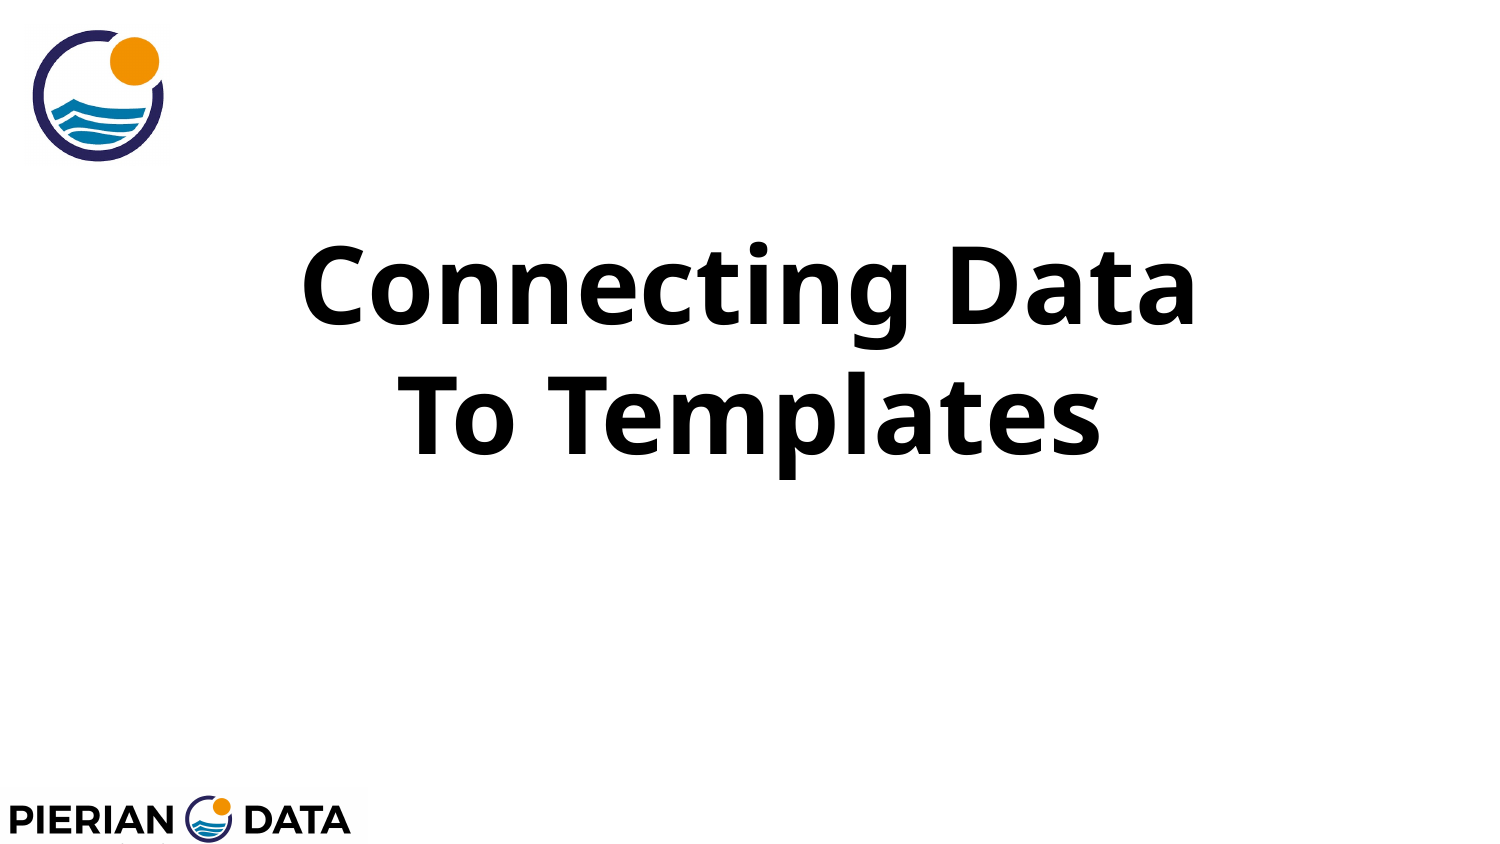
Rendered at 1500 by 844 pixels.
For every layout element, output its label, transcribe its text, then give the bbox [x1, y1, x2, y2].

picture [24, 24, 172, 167]
picture [0, 787, 368, 844]
title Connecting Data To Templates [51, 184, 1449, 492]
